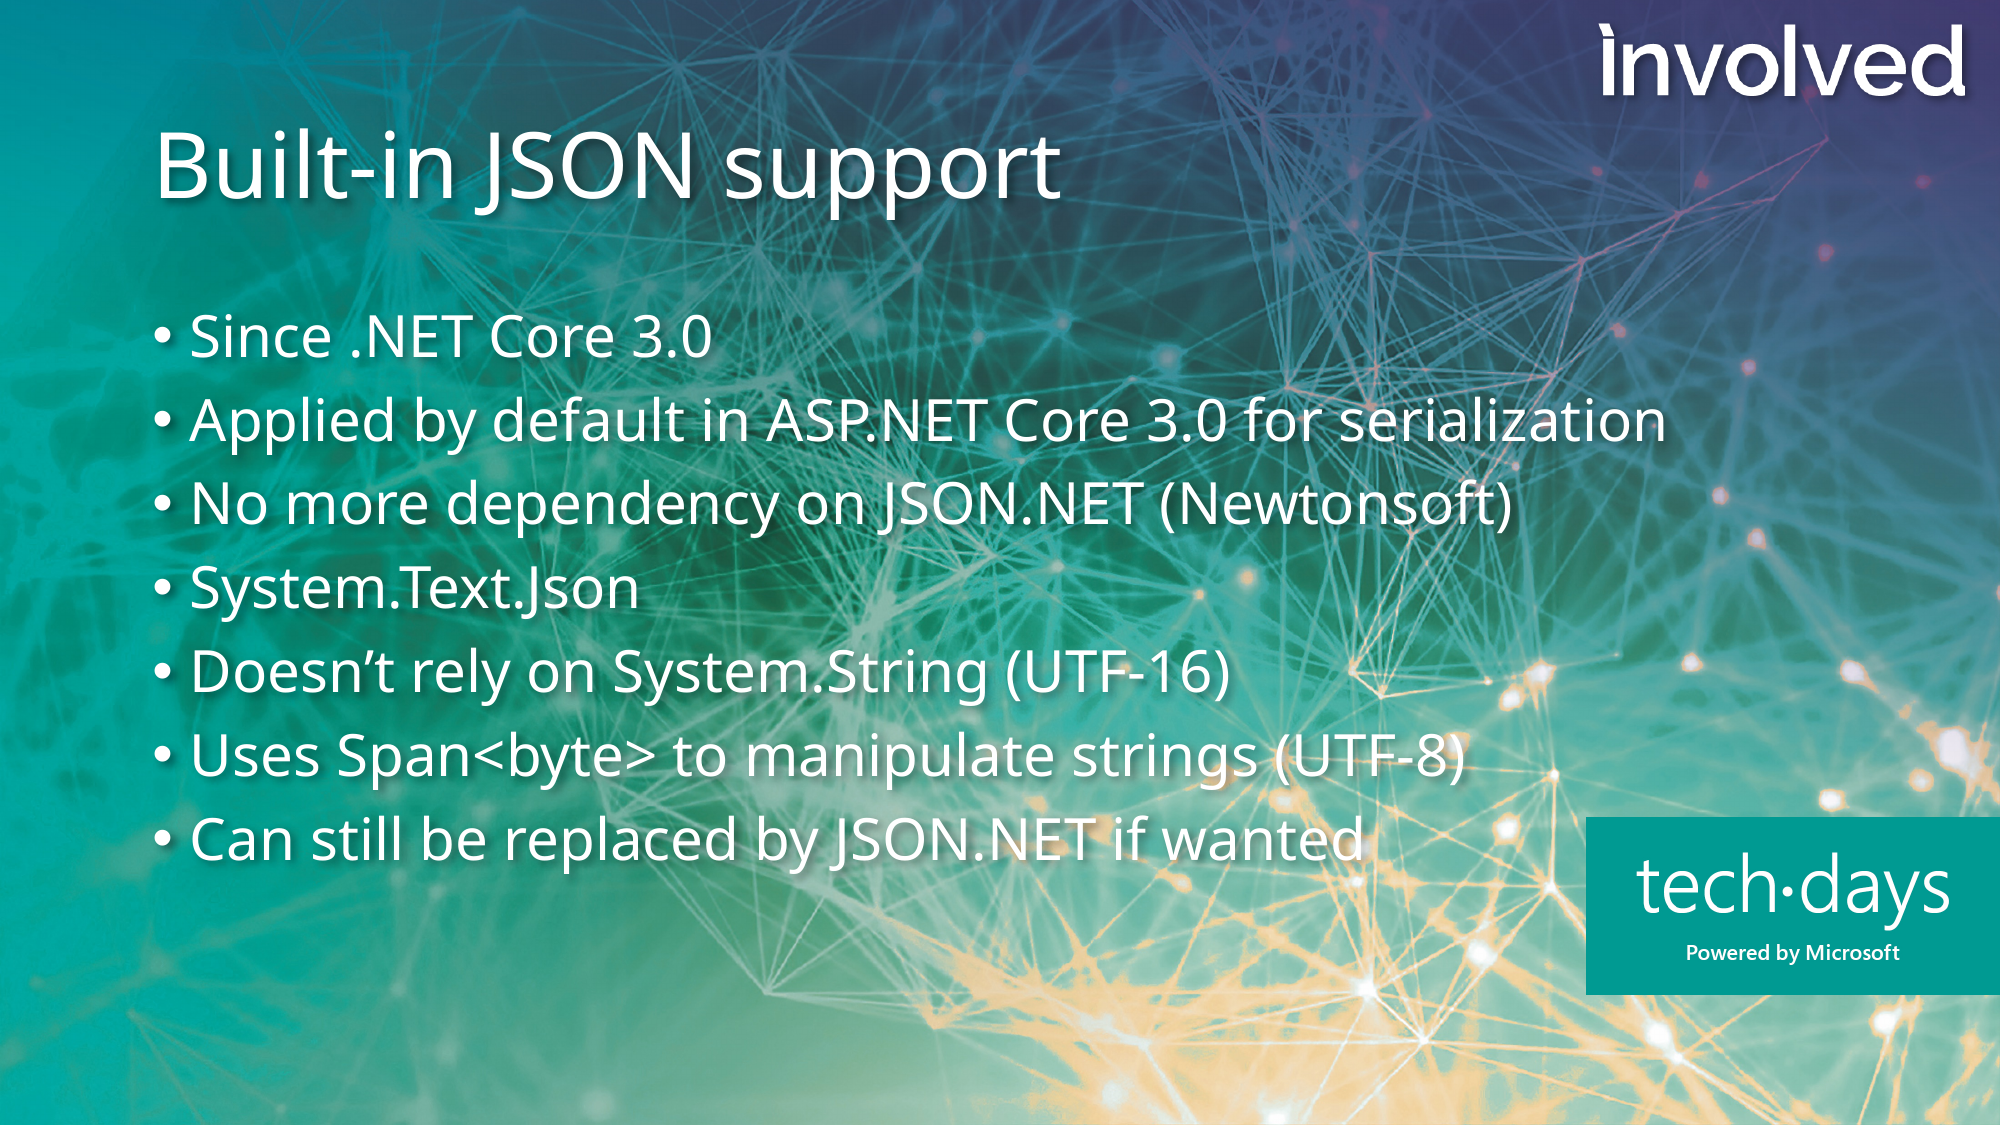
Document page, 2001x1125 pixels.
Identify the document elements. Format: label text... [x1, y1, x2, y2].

picture [0, 0, 2000, 1125]
title Built-in JSON support [137, 59, 1863, 278]
list Since .NET Core 3.0 Applied by default in ASP.NET Core 3.0 for serialization No more dependency on JSON.NET (Newtonsoft) System.Text.Json Doesn’t rely on System.String (UTF-16) Uses Span<byte> to manipulate strings (UTF-8) Can still be replaced by JSON.NET if wanted [137, 299, 1863, 1014]
